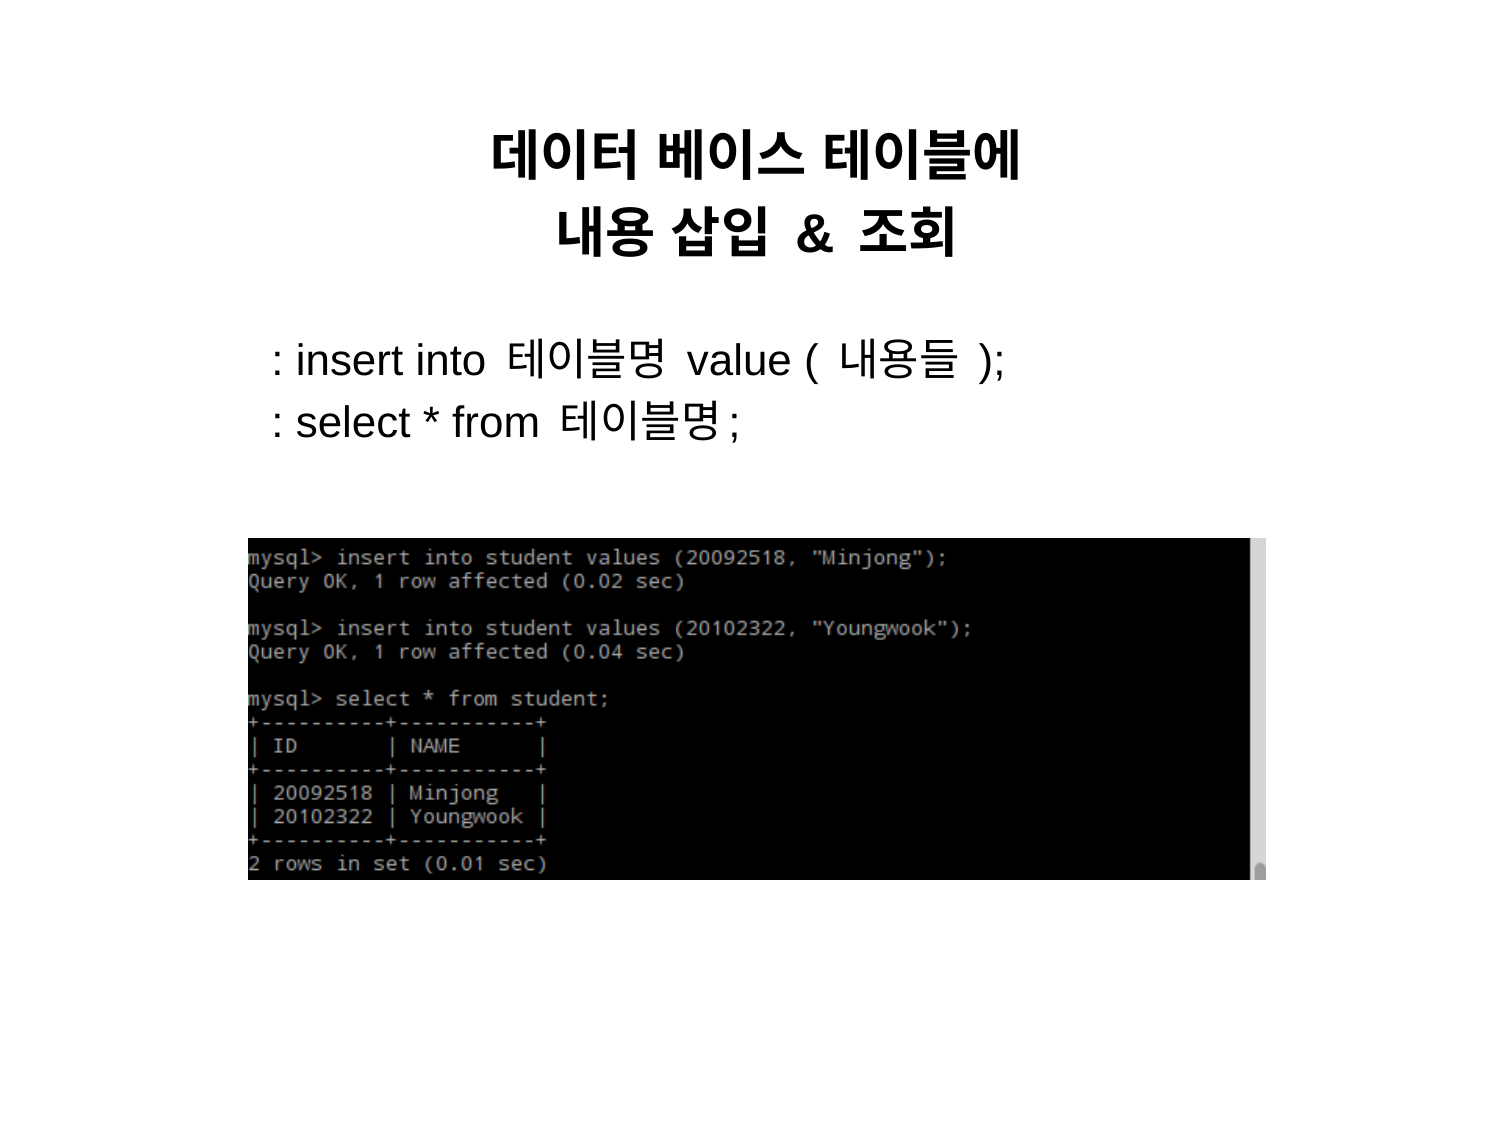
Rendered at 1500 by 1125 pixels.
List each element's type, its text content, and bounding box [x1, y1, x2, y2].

subtitle 데이터 베이스 테이블에 내용 삽입 & 조회 : insert into 테이블명 value ( 내용들 ); : select * from 테이블명; [232, 113, 1282, 457]
picture [247, 538, 1266, 880]
